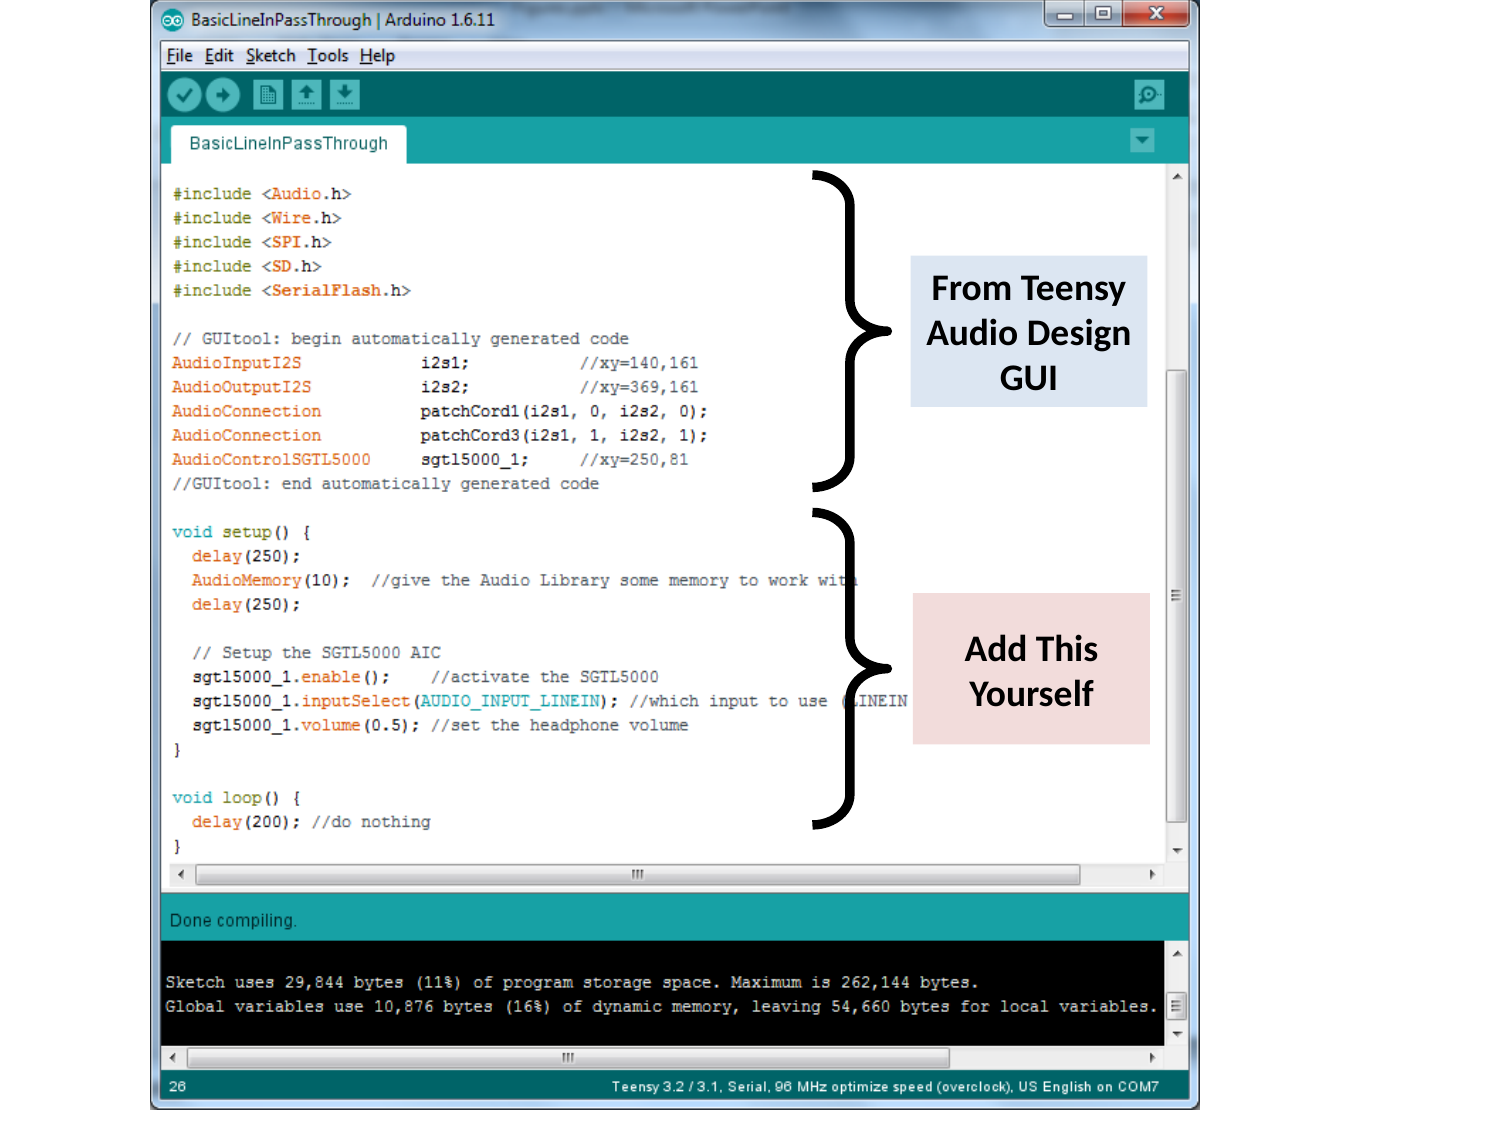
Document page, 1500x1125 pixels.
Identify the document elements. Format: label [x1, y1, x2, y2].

text_box [149, 0, 1201, 1110]
